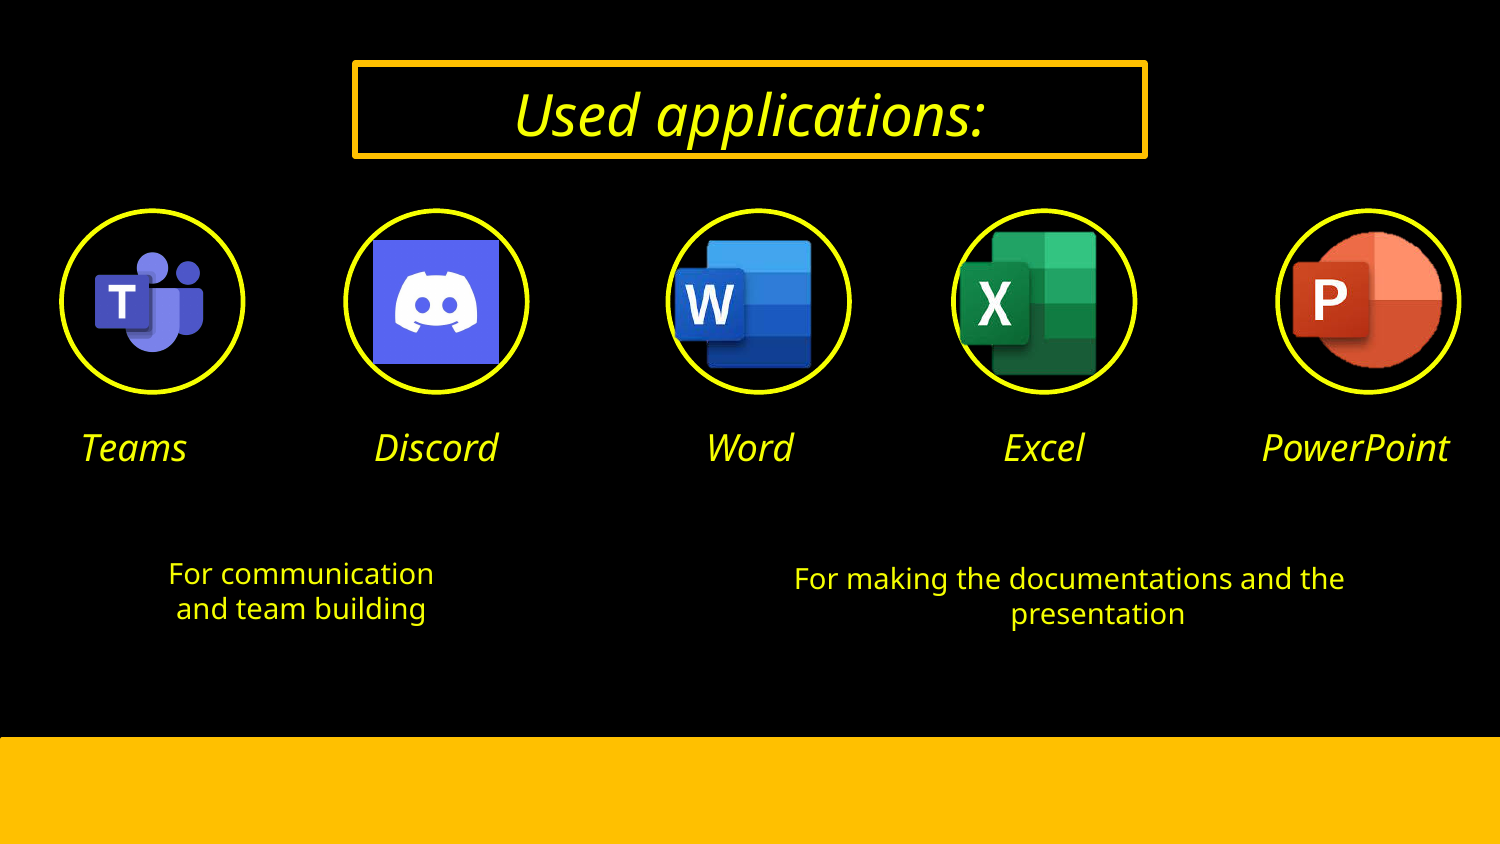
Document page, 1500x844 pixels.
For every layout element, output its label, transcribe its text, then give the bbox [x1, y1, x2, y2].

text_box [1004, 16, 1423, 115]
text_box Excel [917, 409, 1172, 486]
title Teams [20, 409, 258, 486]
picture [1262, 192, 1475, 406]
title PowerPoint [1211, 409, 1500, 486]
text_box [0, 737, 1500, 844]
text_box [379, 372, 494, 393]
text_box [345, 210, 528, 364]
picture [938, 190, 1132, 419]
text_box Discord [317, 409, 555, 486]
picture [46, 199, 252, 404]
picture [373, 240, 500, 364]
subtitle For making the documentations and the presentation [725, 545, 1396, 659]
subtitle For communication and team building [61, 540, 523, 673]
picture [653, 202, 847, 406]
title Used applications: [355, 63, 1145, 156]
title Word [623, 409, 877, 486]
